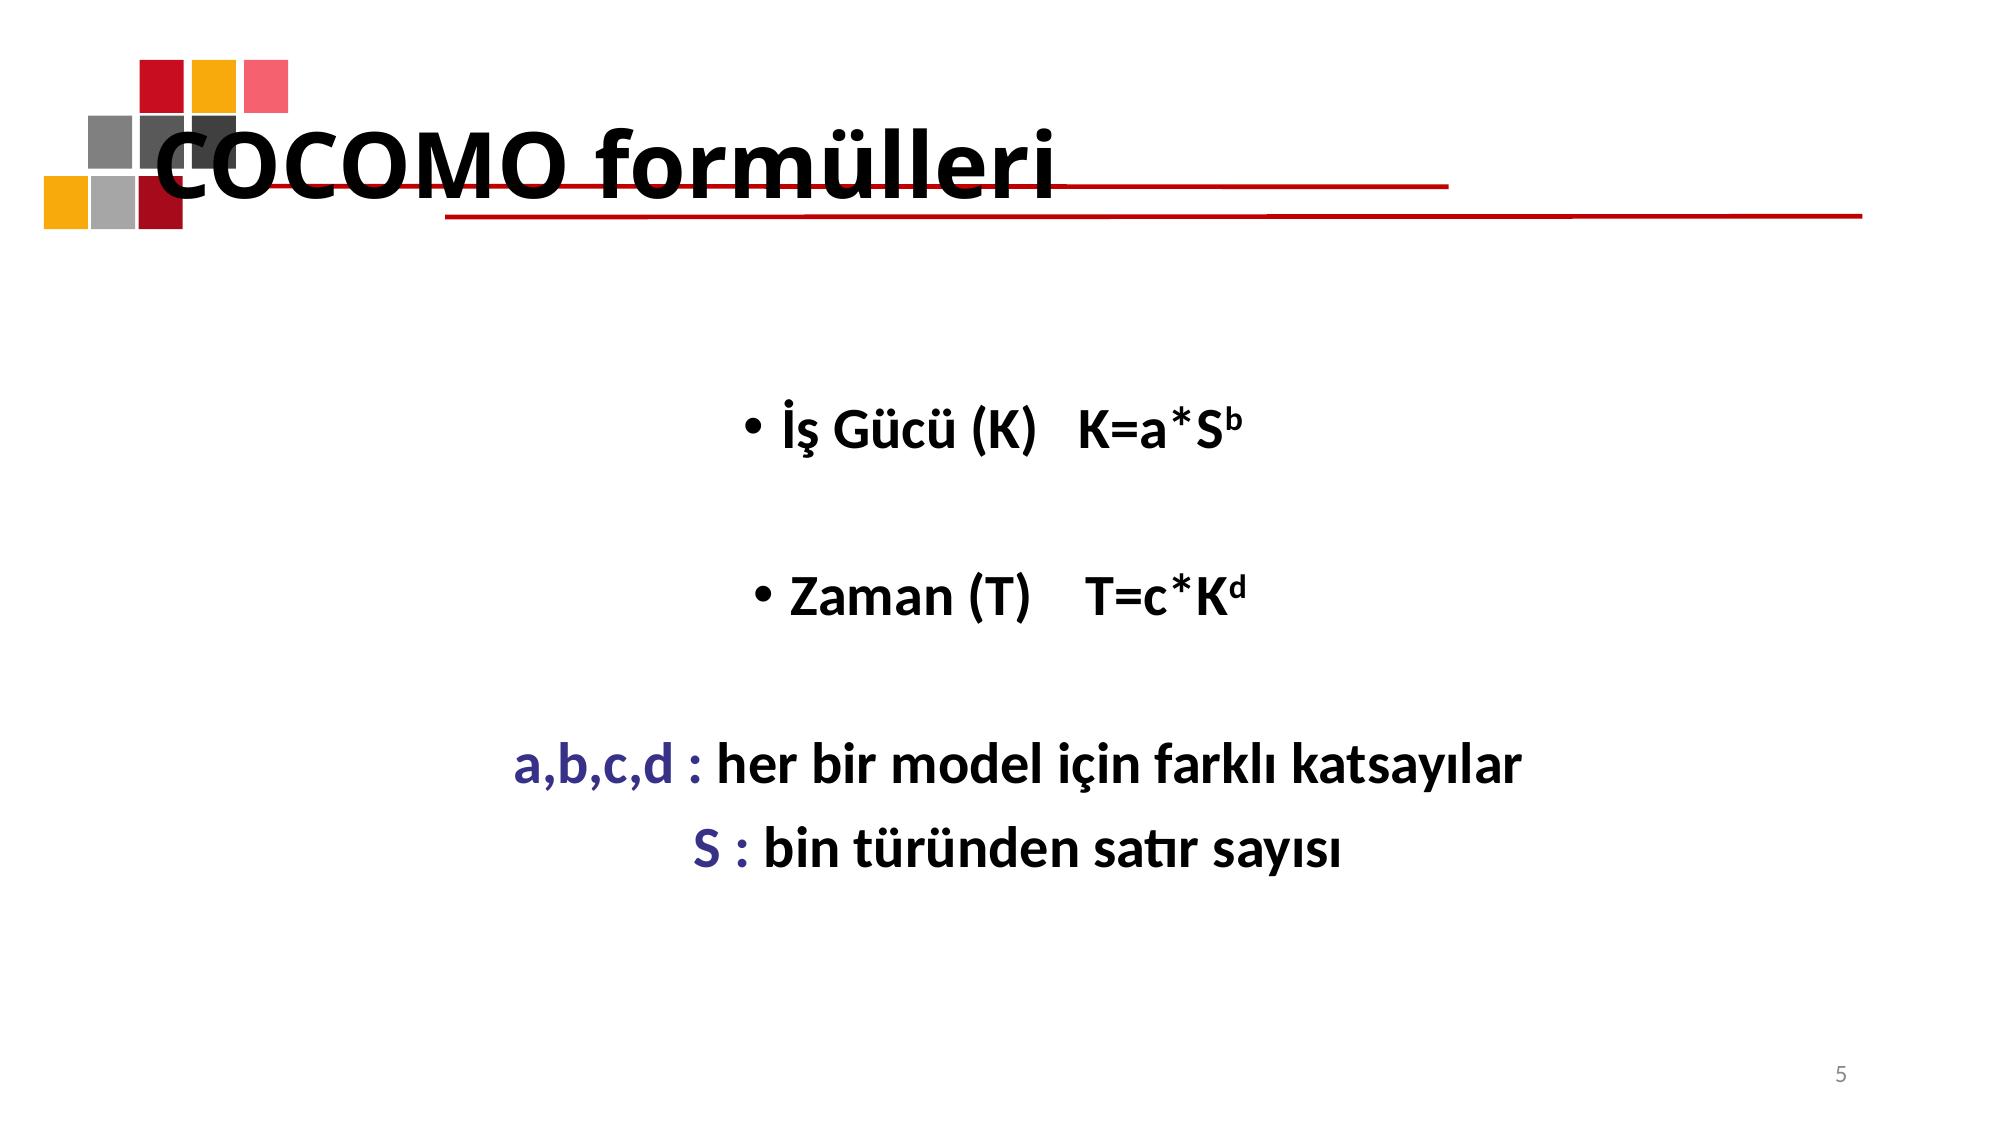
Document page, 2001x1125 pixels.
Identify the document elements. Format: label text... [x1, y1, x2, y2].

title COCOMO formülleri [137, 59, 1863, 278]
list İş Gücü (K) K=a*Sb Zaman (T) T=c*Kd a,b,c,d : her bir model için farklı katsayılar S : bin türünden satır sayısı [137, 299, 1863, 1014]
slide_number 5 [1412, 1042, 1863, 1103]
